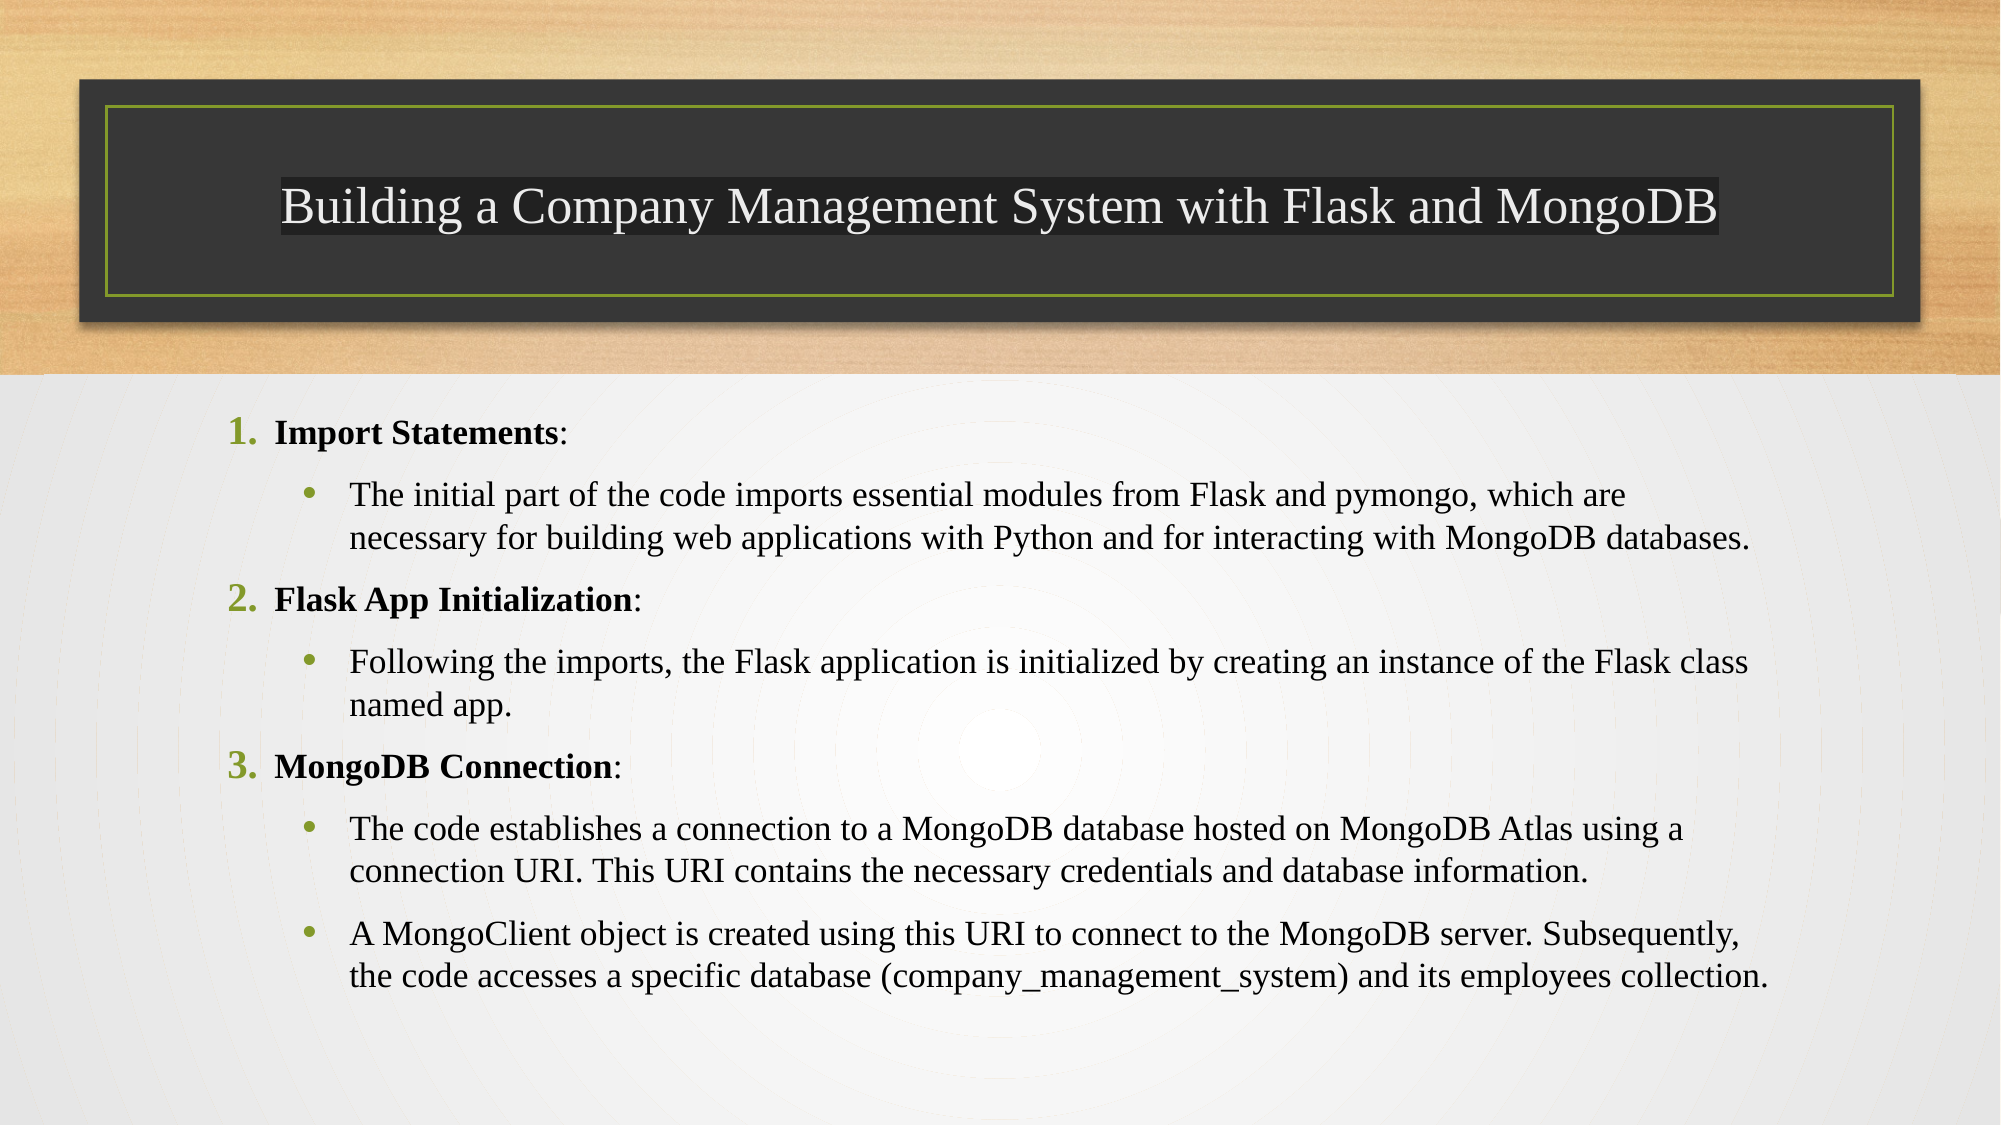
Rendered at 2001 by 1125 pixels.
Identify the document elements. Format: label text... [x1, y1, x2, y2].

text_box [106, 106, 1894, 296]
text_box [0, 374, 2000, 1125]
list Import Statements: The initial part of the code imports essential modules from Flask and pymongo, which are necessary for building web applications with Python and for interacting with MongoDB databases. Flask App Initialization: Following the imports, the Flask application is initialized by creating an instance of the Flask class named app. MongoDB Connection: The code establishes a connection to a MongoDB database hosted on MongoDB Atlas using a connection URI. This URI contains the necessary credentials and database information. A MongoClient object is created using this URI to connect to the MongoDB server. Subsequently, the code accesses a specific database (company_management_system) and its employees collection. [212, 401, 1788, 1078]
text_box [78, 78, 1922, 323]
text_box [0, 0, 2000, 374]
